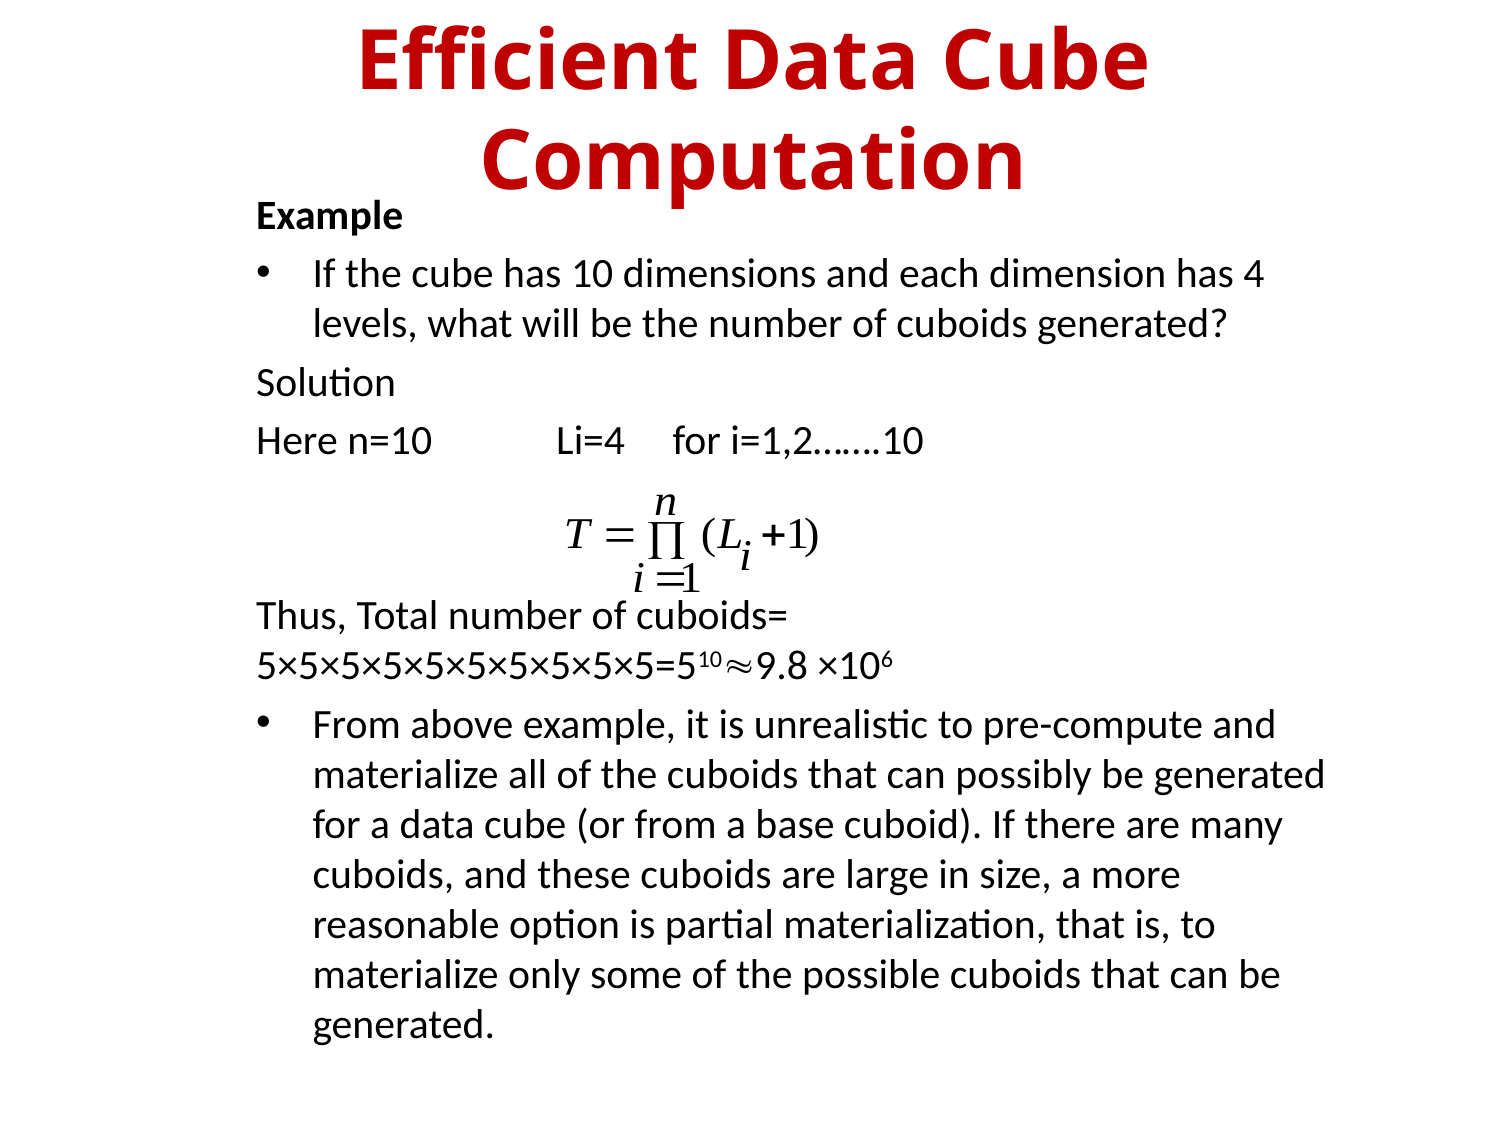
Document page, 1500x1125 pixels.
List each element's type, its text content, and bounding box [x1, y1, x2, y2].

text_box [562, 487, 826, 601]
list Example If the cube has 10 dimensions and each dimension has 4 levels, what will be the number of cuboids generated? Solution Here n=10 Li=4 for i=1,2…….10 Thus, Total number of cuboids= 5×5×5×5×5×5×5×5×5×5=5109.8 ×106 From above example, it is unrealistic to pre-compute and materialize all of the cuboids that can possibly be generated for a data cube (or from a base cuboid). If there are many cuboids, and these cuboids are large in size, a more reasonable option is partial materialization, that is, to materialize only some of the possible cuboids that can be generated. [241, 180, 1354, 1099]
title Efficient Data Cube Computation [218, 50, 1289, 163]
